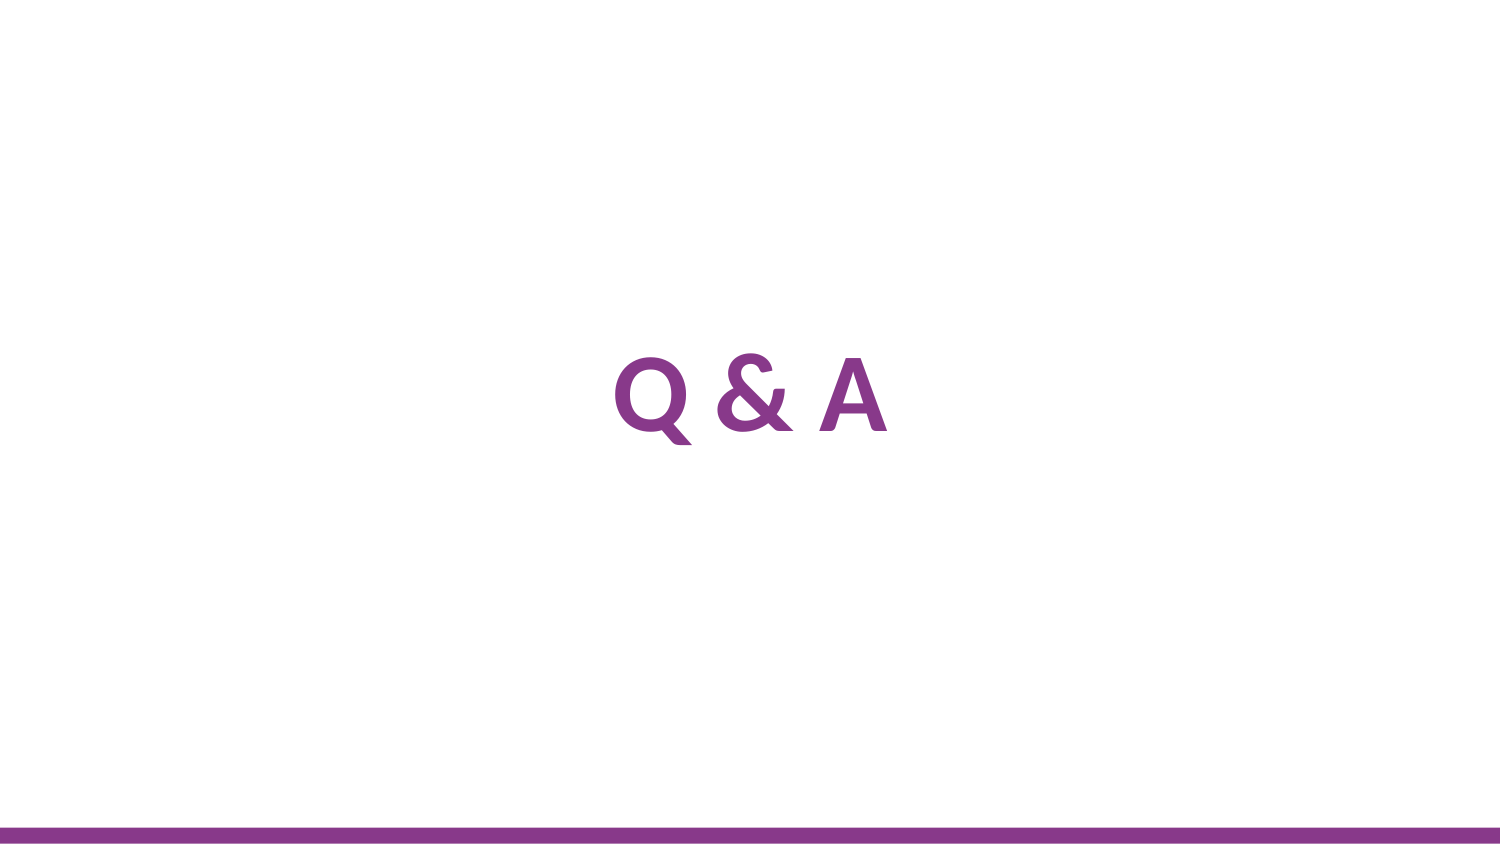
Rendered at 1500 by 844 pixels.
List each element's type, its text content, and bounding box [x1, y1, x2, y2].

text_box Q & A [85, 217, 1415, 555]
